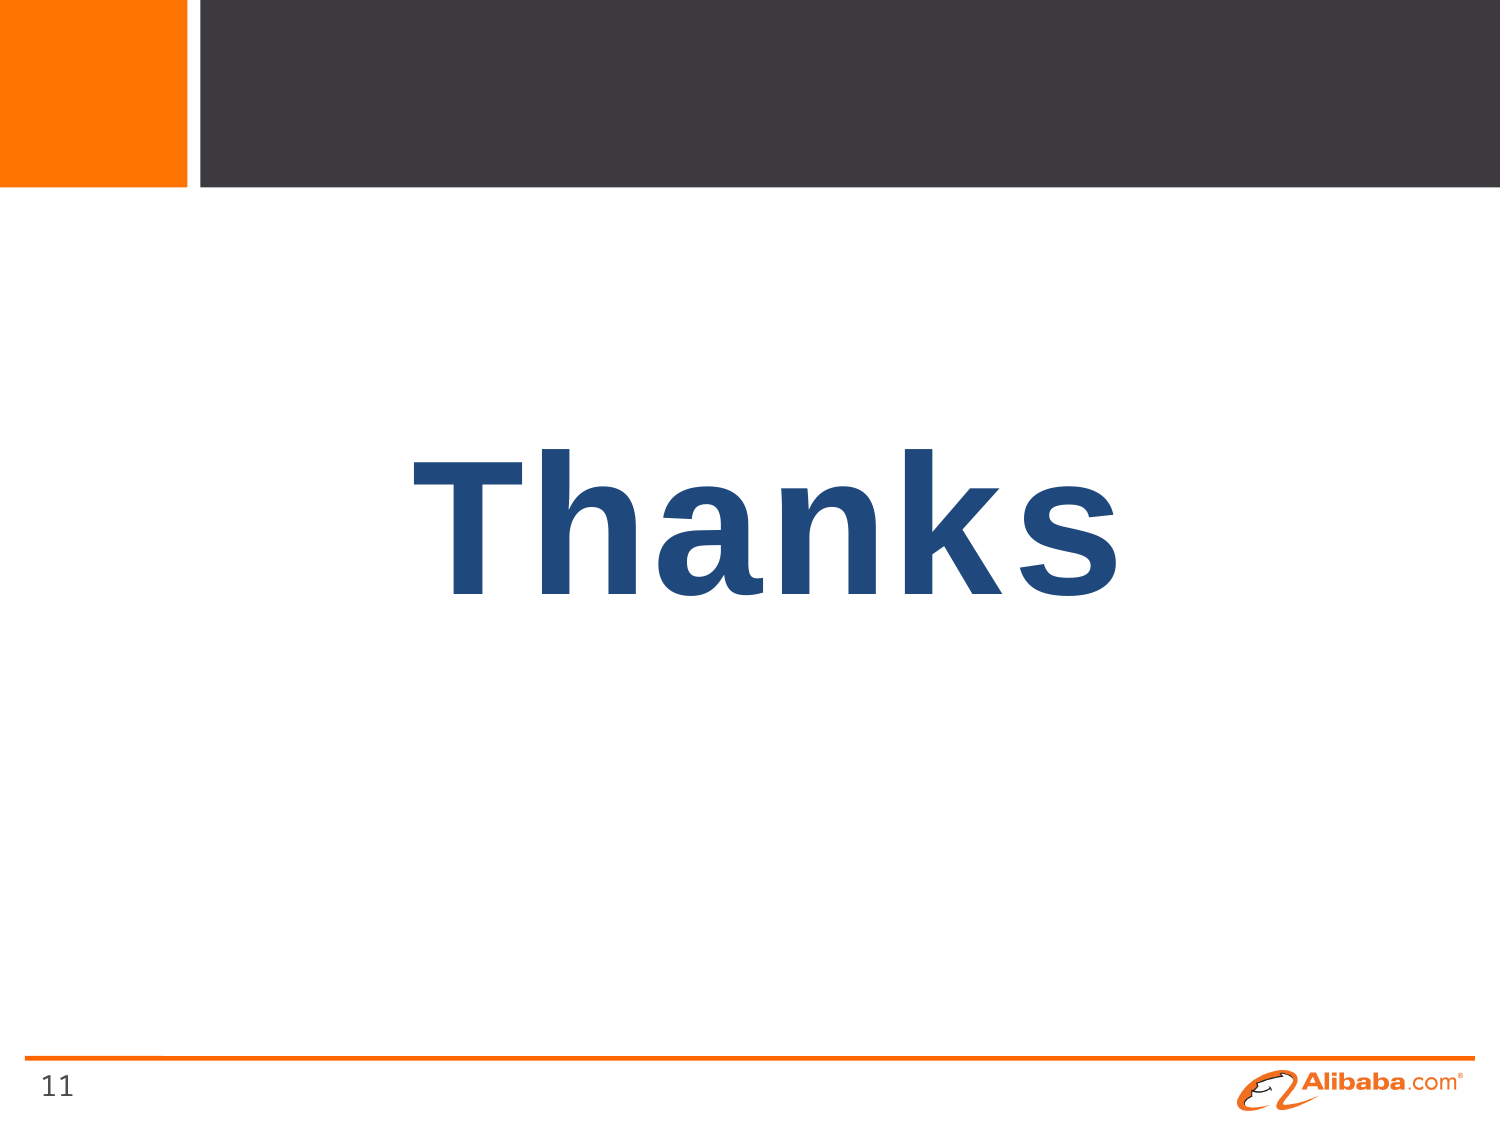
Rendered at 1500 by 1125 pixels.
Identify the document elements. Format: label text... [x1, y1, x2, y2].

picture [1237, 1070, 1463, 1111]
text_box Thanks [74, 387, 1425, 688]
slide_number 11 [24, 1059, 318, 1108]
